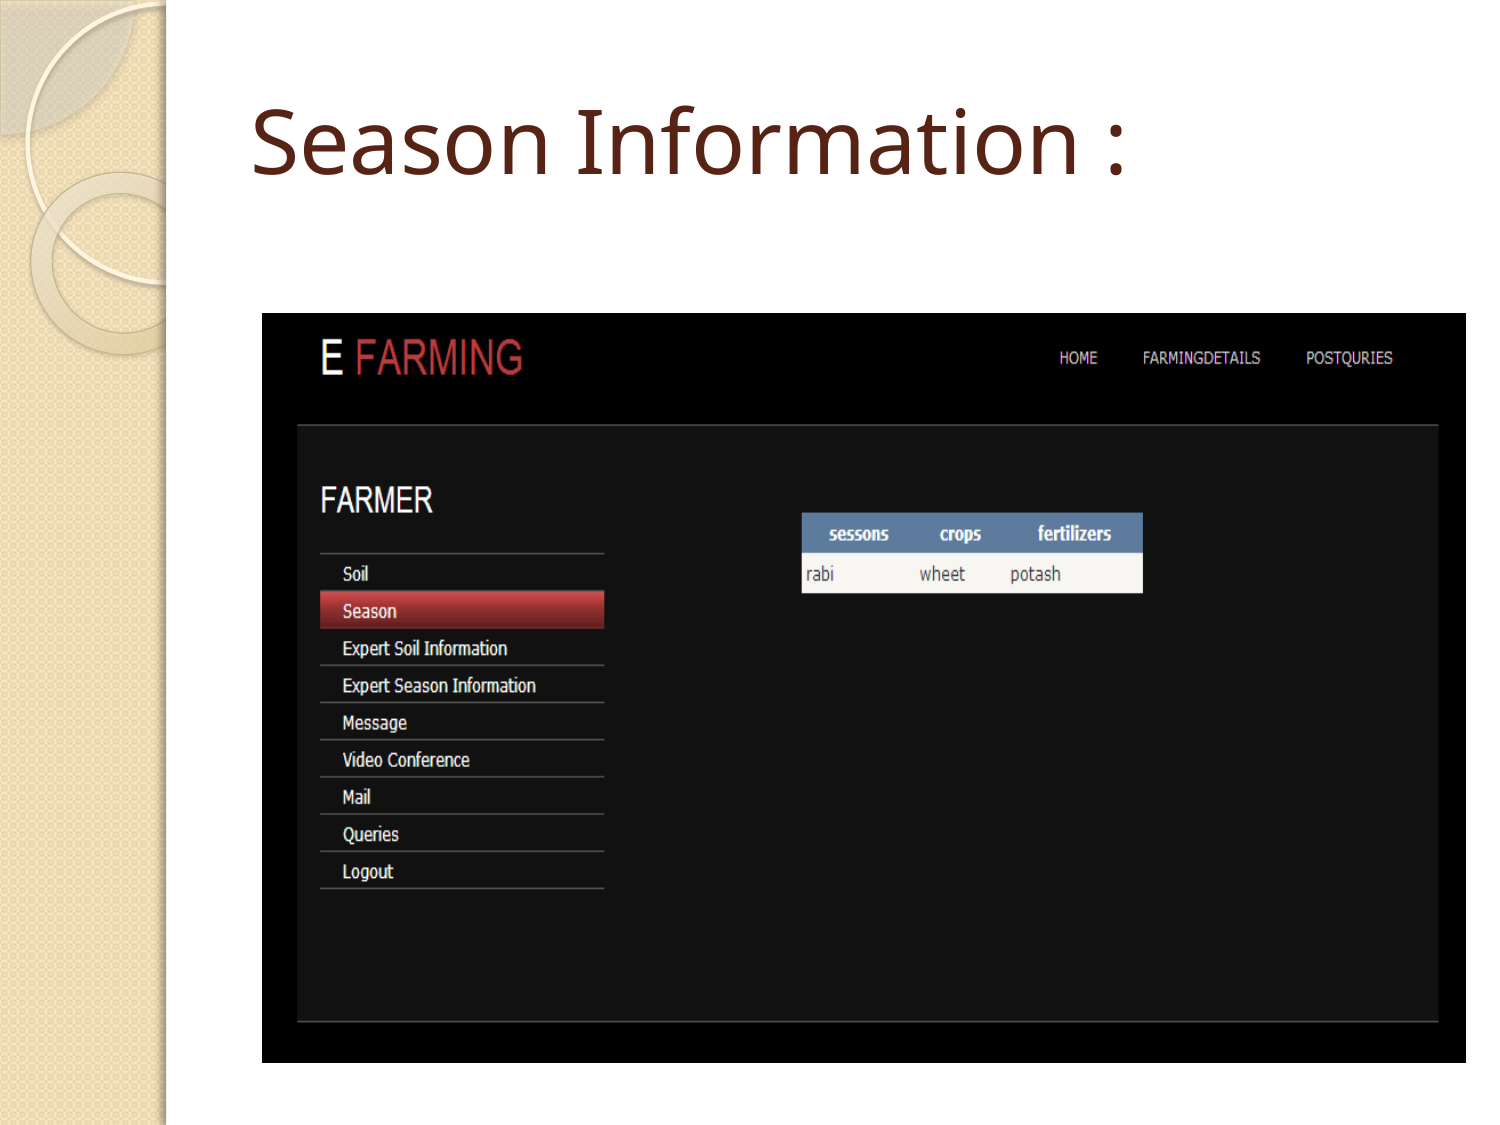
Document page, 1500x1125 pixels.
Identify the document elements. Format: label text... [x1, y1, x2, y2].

title Season Information : [235, 45, 1466, 233]
picture [262, 313, 1466, 1063]
